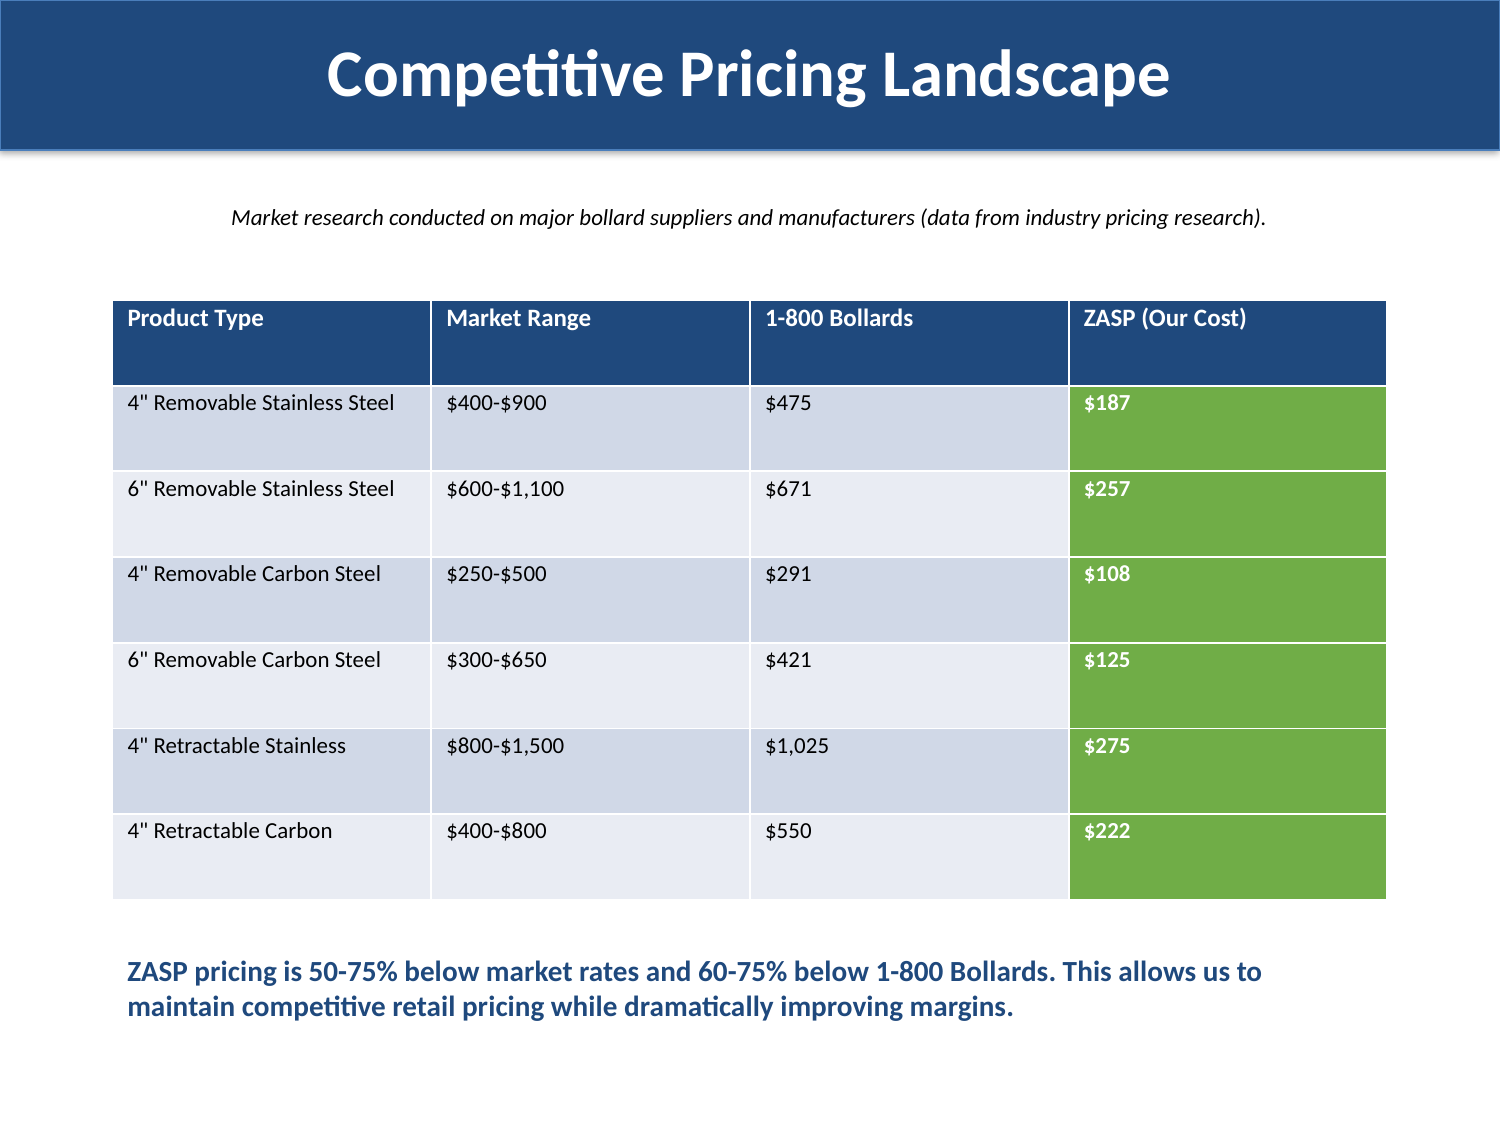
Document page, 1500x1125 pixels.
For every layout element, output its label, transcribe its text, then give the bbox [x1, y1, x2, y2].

text_box Market research conducted on major bollard suppliers and manufacturers (data from industry pricing research). [216, 195, 1284, 238]
table_cell 4" Retractable Stainless [113, 729, 430, 813]
table_cell $400-$900 [432, 387, 749, 470]
table_cell 4" Removable Carbon Steel [113, 558, 430, 642]
table_cell $125 [1070, 644, 1386, 728]
table_cell $291 [751, 558, 1068, 642]
table_cell 6" Removable Carbon Steel [113, 644, 430, 728]
table_header ZASP (Our Cost) [1070, 301, 1386, 385]
table_cell $108 [1070, 558, 1386, 642]
table_cell $550 [751, 815, 1068, 899]
table_cell 4" Removable Stainless Steel [113, 387, 430, 470]
table_cell $1,025 [751, 729, 1068, 813]
table_cell $400-$800 [432, 815, 749, 899]
table_cell $187 [1070, 387, 1386, 470]
table_cell $475 [751, 387, 1068, 470]
table_header Product Type [113, 301, 430, 385]
table_header 1-800 Bollards [751, 301, 1068, 385]
table_cell $671 [751, 472, 1068, 556]
table_cell $222 [1070, 815, 1386, 899]
table_cell $250-$500 [432, 558, 749, 642]
table_cell $300-$650 [432, 644, 749, 728]
table_cell 4" Retractable Carbon [113, 815, 430, 899]
text_box [0, 0, 1500, 151]
table_cell $800-$1,500 [432, 729, 749, 813]
table_cell $421 [751, 644, 1068, 728]
table_cell 6" Removable Stainless Steel [113, 472, 430, 556]
table_cell $600-$1,100 [432, 472, 749, 556]
table_header Market Range [432, 301, 749, 385]
table_cell $257 [1070, 472, 1386, 556]
text_box ZASP pricing is 50-75% below market rates and 60-75% below 1-800 Bollards. This allows us to maintain competitive retail pricing while dramatically improving margins. [112, 944, 1388, 1030]
text_box Competitive Pricing Landscape [313, 22, 1187, 118]
table_cell $275 [1070, 729, 1386, 813]
